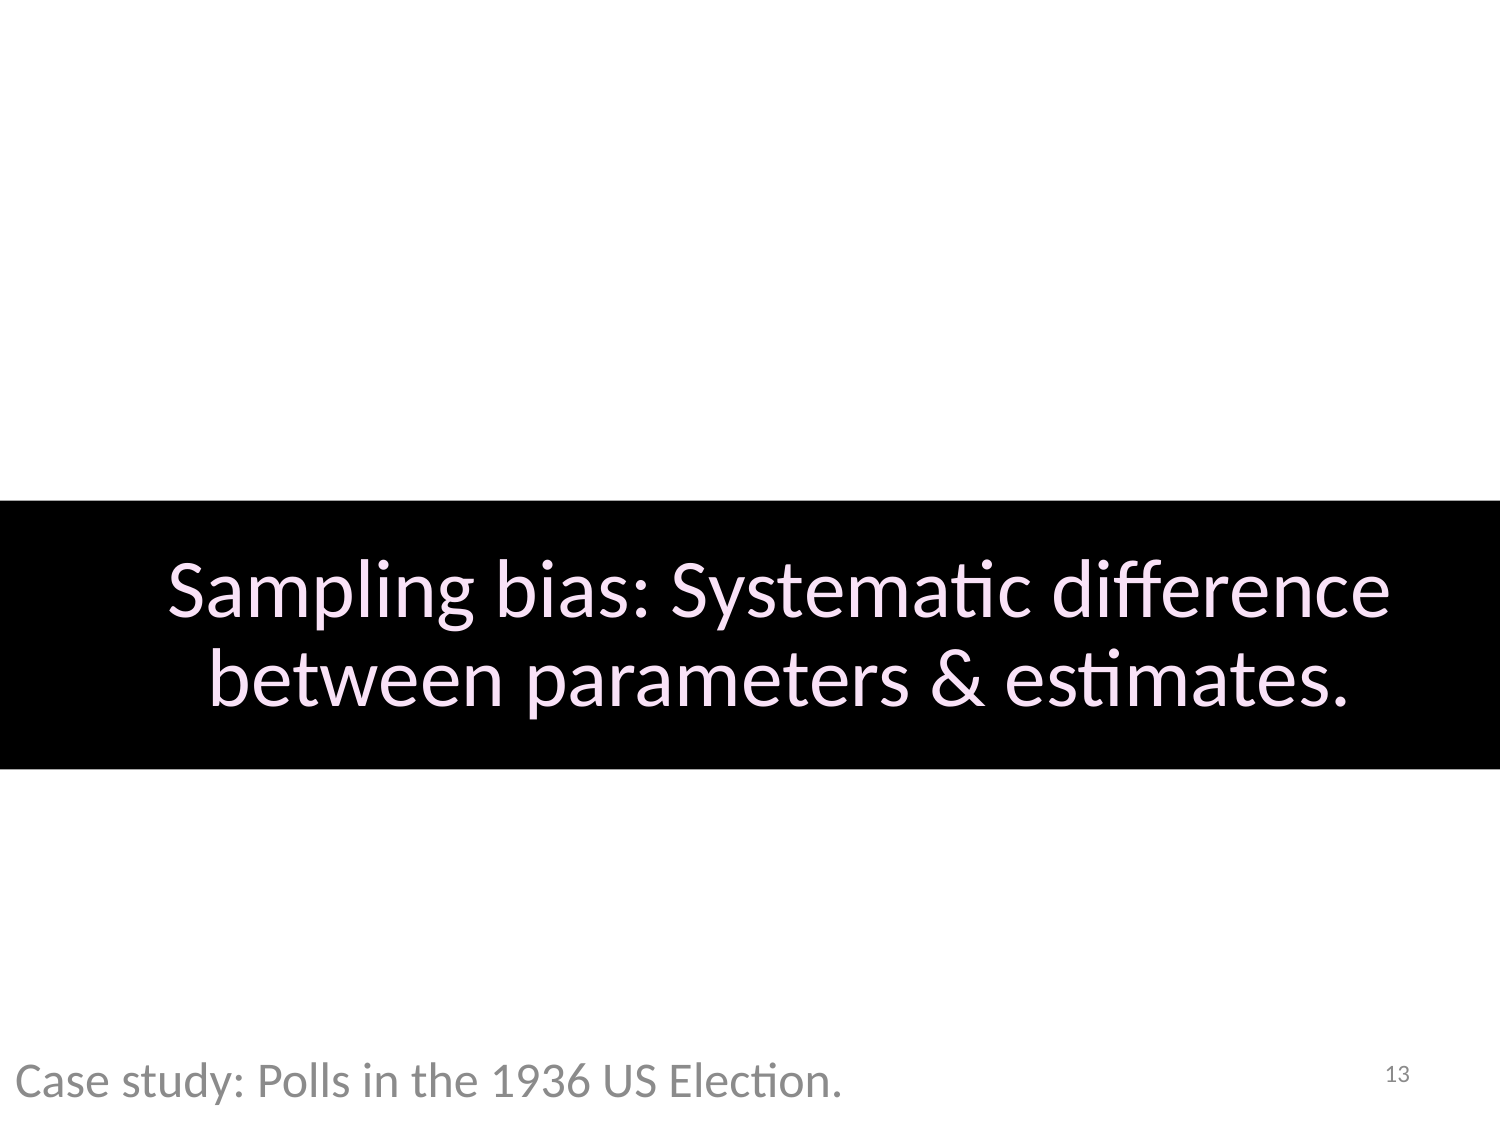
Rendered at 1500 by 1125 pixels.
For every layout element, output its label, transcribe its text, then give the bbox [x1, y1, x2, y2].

text_box Sampling bias: Systematic difference between parameters & estimates. [0, 500, 1500, 770]
text_box Case study: Polls in the 1936 US Election. [0, 1039, 1455, 1125]
